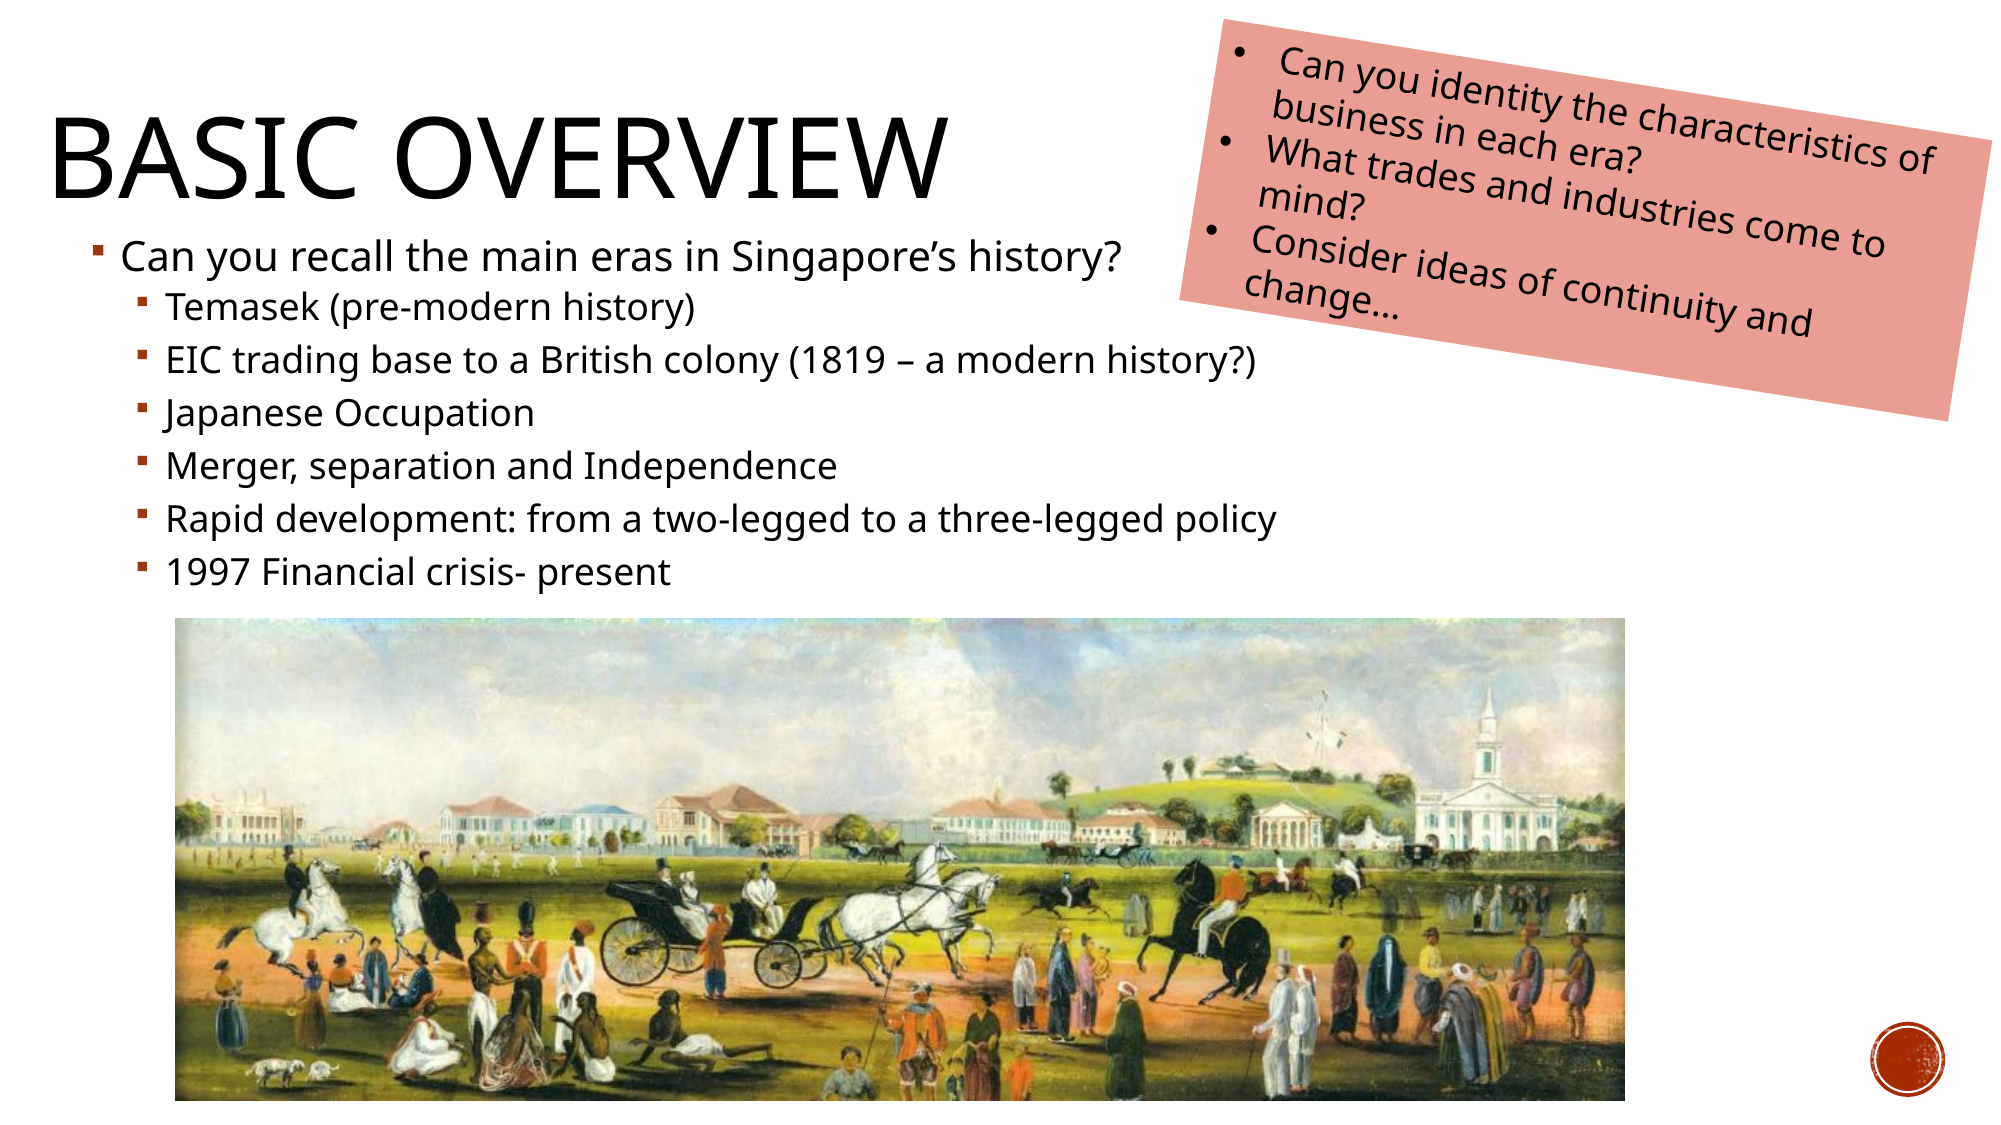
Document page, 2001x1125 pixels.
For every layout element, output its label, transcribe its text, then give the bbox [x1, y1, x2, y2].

title Basic Overview [29, 30, 1221, 295]
picture [175, 618, 1625, 1101]
list Can you recall the main eras in Singapore’s history? Temasek (pre-modern history) EIC trading base to a British colony (1819 – a modern history?) Japanese Occupation Merger, separation and Independence Rapid development: from a two-legged to a three-legged policy 1997 Financial crisis- present [75, 227, 1726, 892]
title Basic Overview [1301, 30, 1680, 90]
text_box Can you identity the characteristics of business in each era? What trades and industries come to mind? Consider ideas of continuity and change… [1179, 18, 1993, 422]
